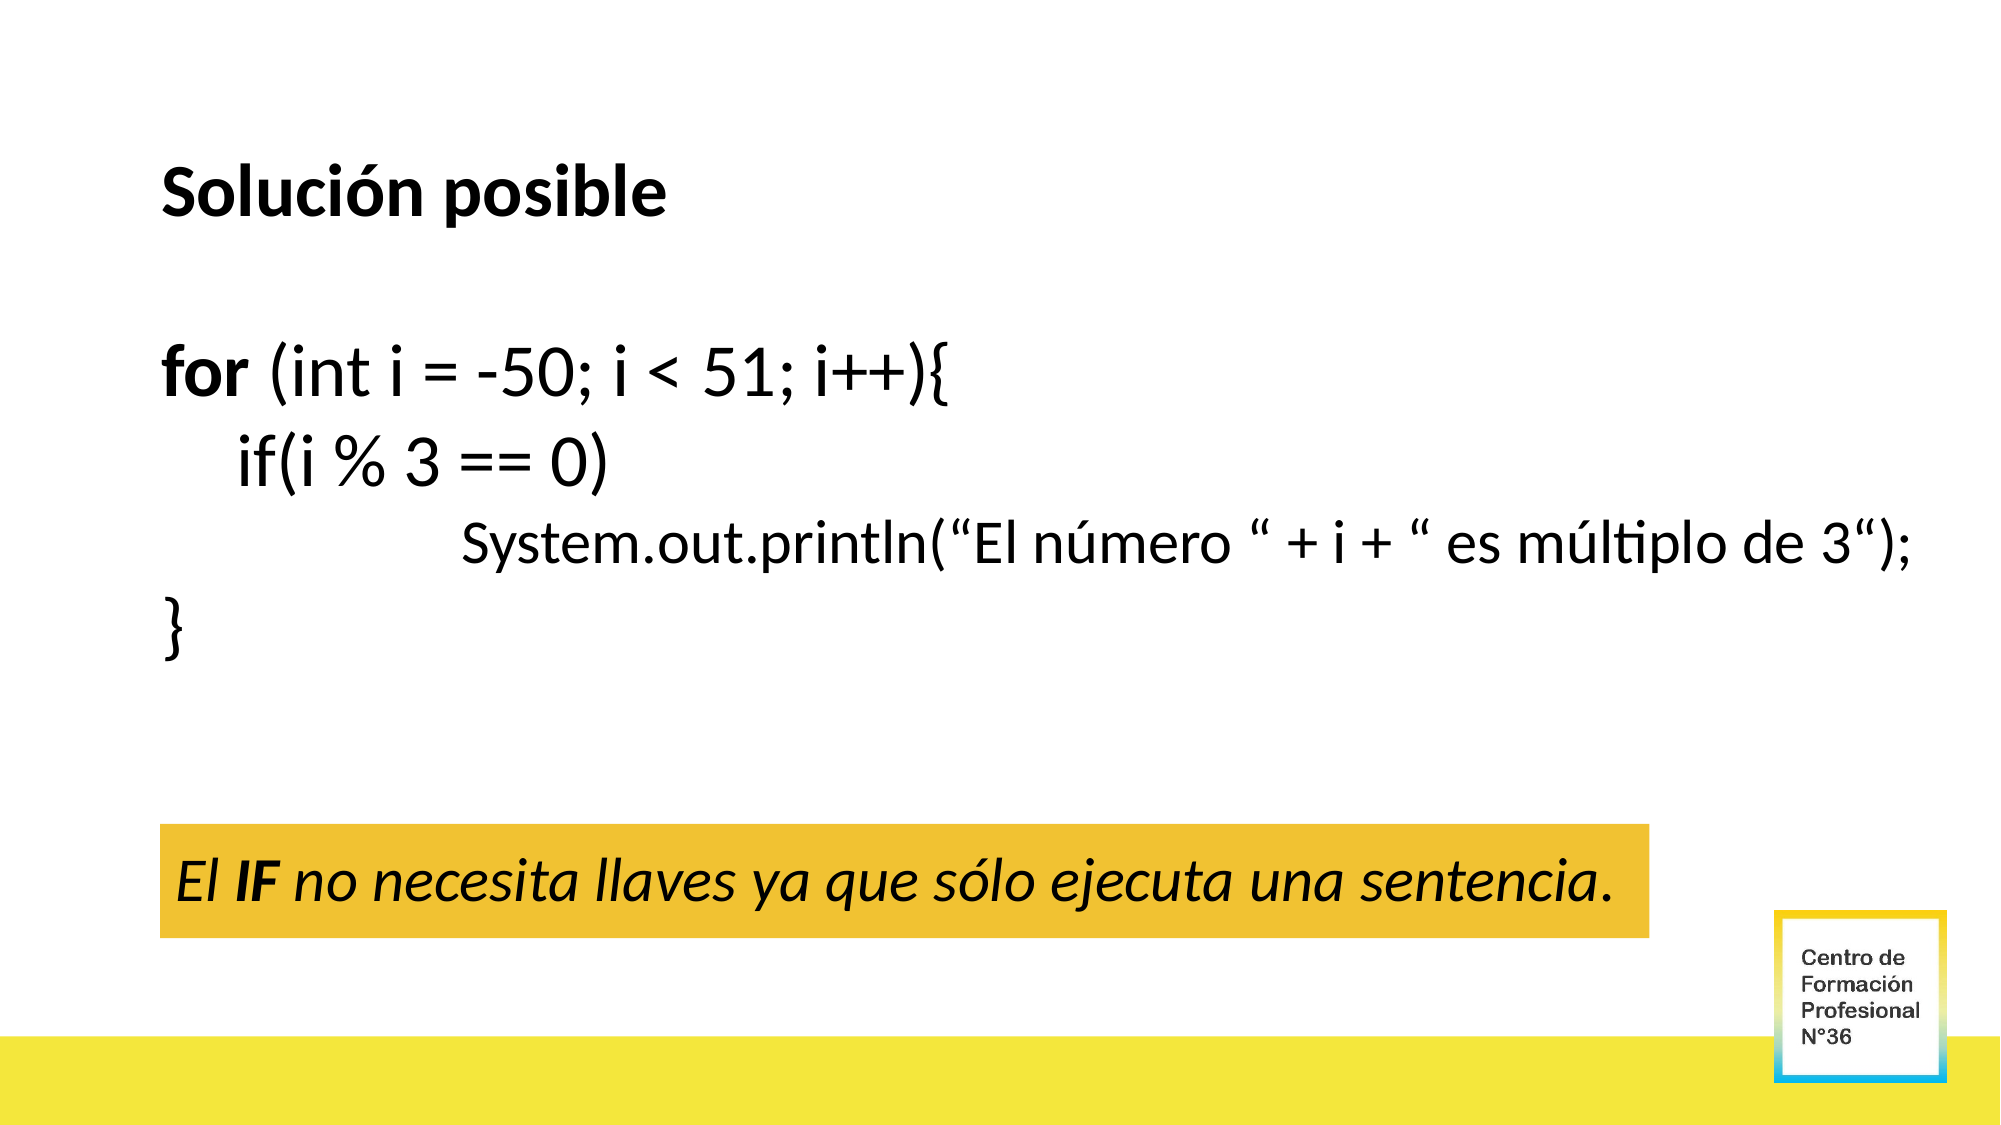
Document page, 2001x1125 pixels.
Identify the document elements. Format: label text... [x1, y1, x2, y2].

text_box [0, 1036, 2000, 1125]
text_box Solución posible for (int i = -50; i < 51; i++){ if(i % 3 == 0) System.out.println(“El número “ + i + “ es múltiplo de 3“); } [71, 43, 1982, 1028]
text_box El IF no necesita llaves ya que sólo ejecuta una sentencia. [160, 823, 1650, 939]
picture [1774, 910, 1947, 1077]
